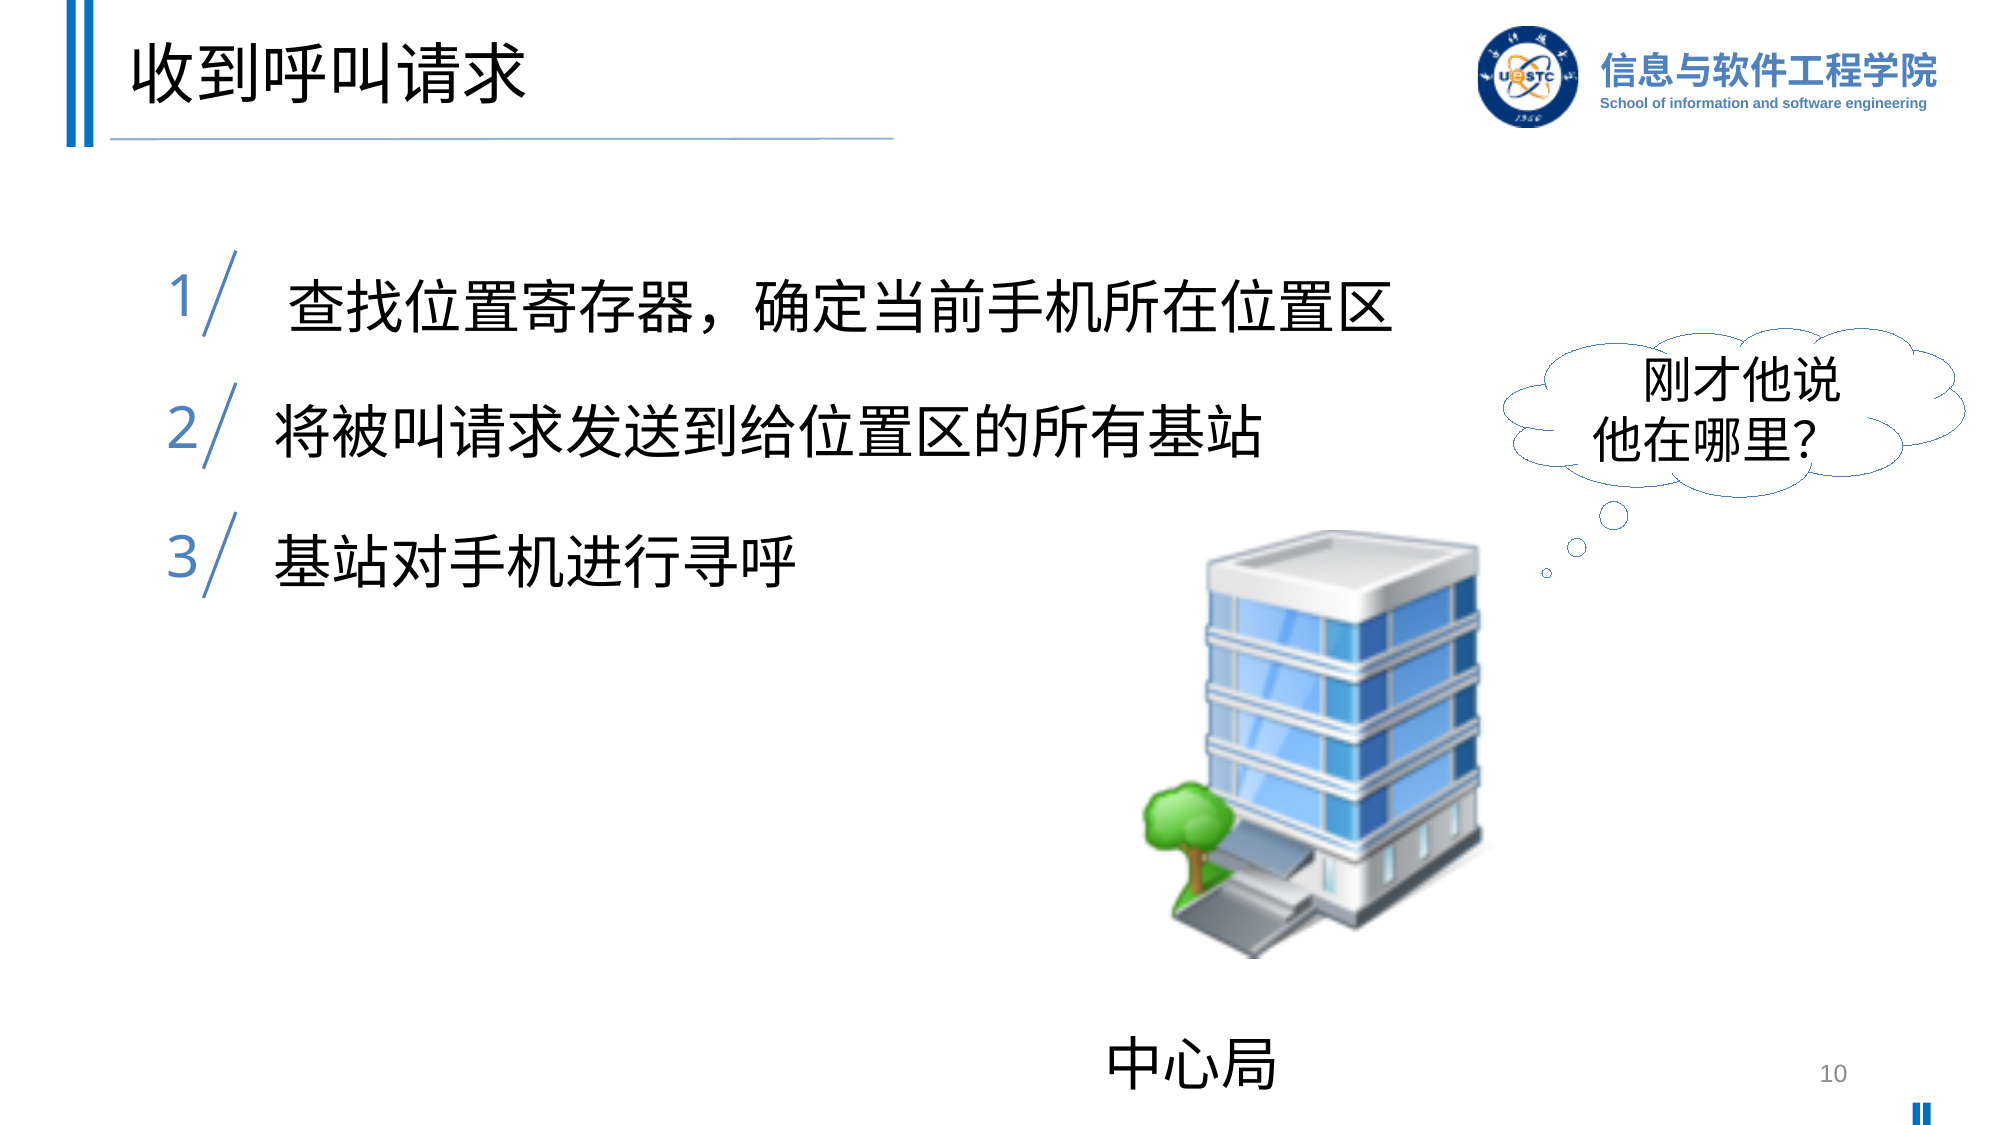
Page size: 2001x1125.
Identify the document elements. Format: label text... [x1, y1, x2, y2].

text_box 基站对手机进行寻呼 [258, 496, 1431, 614]
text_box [150, 250, 236, 337]
text_box 我刚才他说他在哪里？ [1567, 538, 1587, 557]
title 收到呼叫请求 [113, 10, 1839, 143]
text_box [150, 512, 236, 598]
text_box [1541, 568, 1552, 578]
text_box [150, 382, 236, 469]
list 查找位置寄存器，确定当前手机所在位置区 [272, 241, 1444, 359]
slide_number 10 [1412, 1042, 1863, 1103]
text_box 将被叫请求发送到给位置区的所有基站 [258, 367, 1431, 485]
text_box 我刚才他说他在哪里？ [1599, 501, 1628, 530]
text_box 我刚才他说他在哪里？ [1503, 328, 1966, 498]
text_box 中心局 [1034, 999, 1350, 1117]
picture [1110, 530, 1538, 959]
